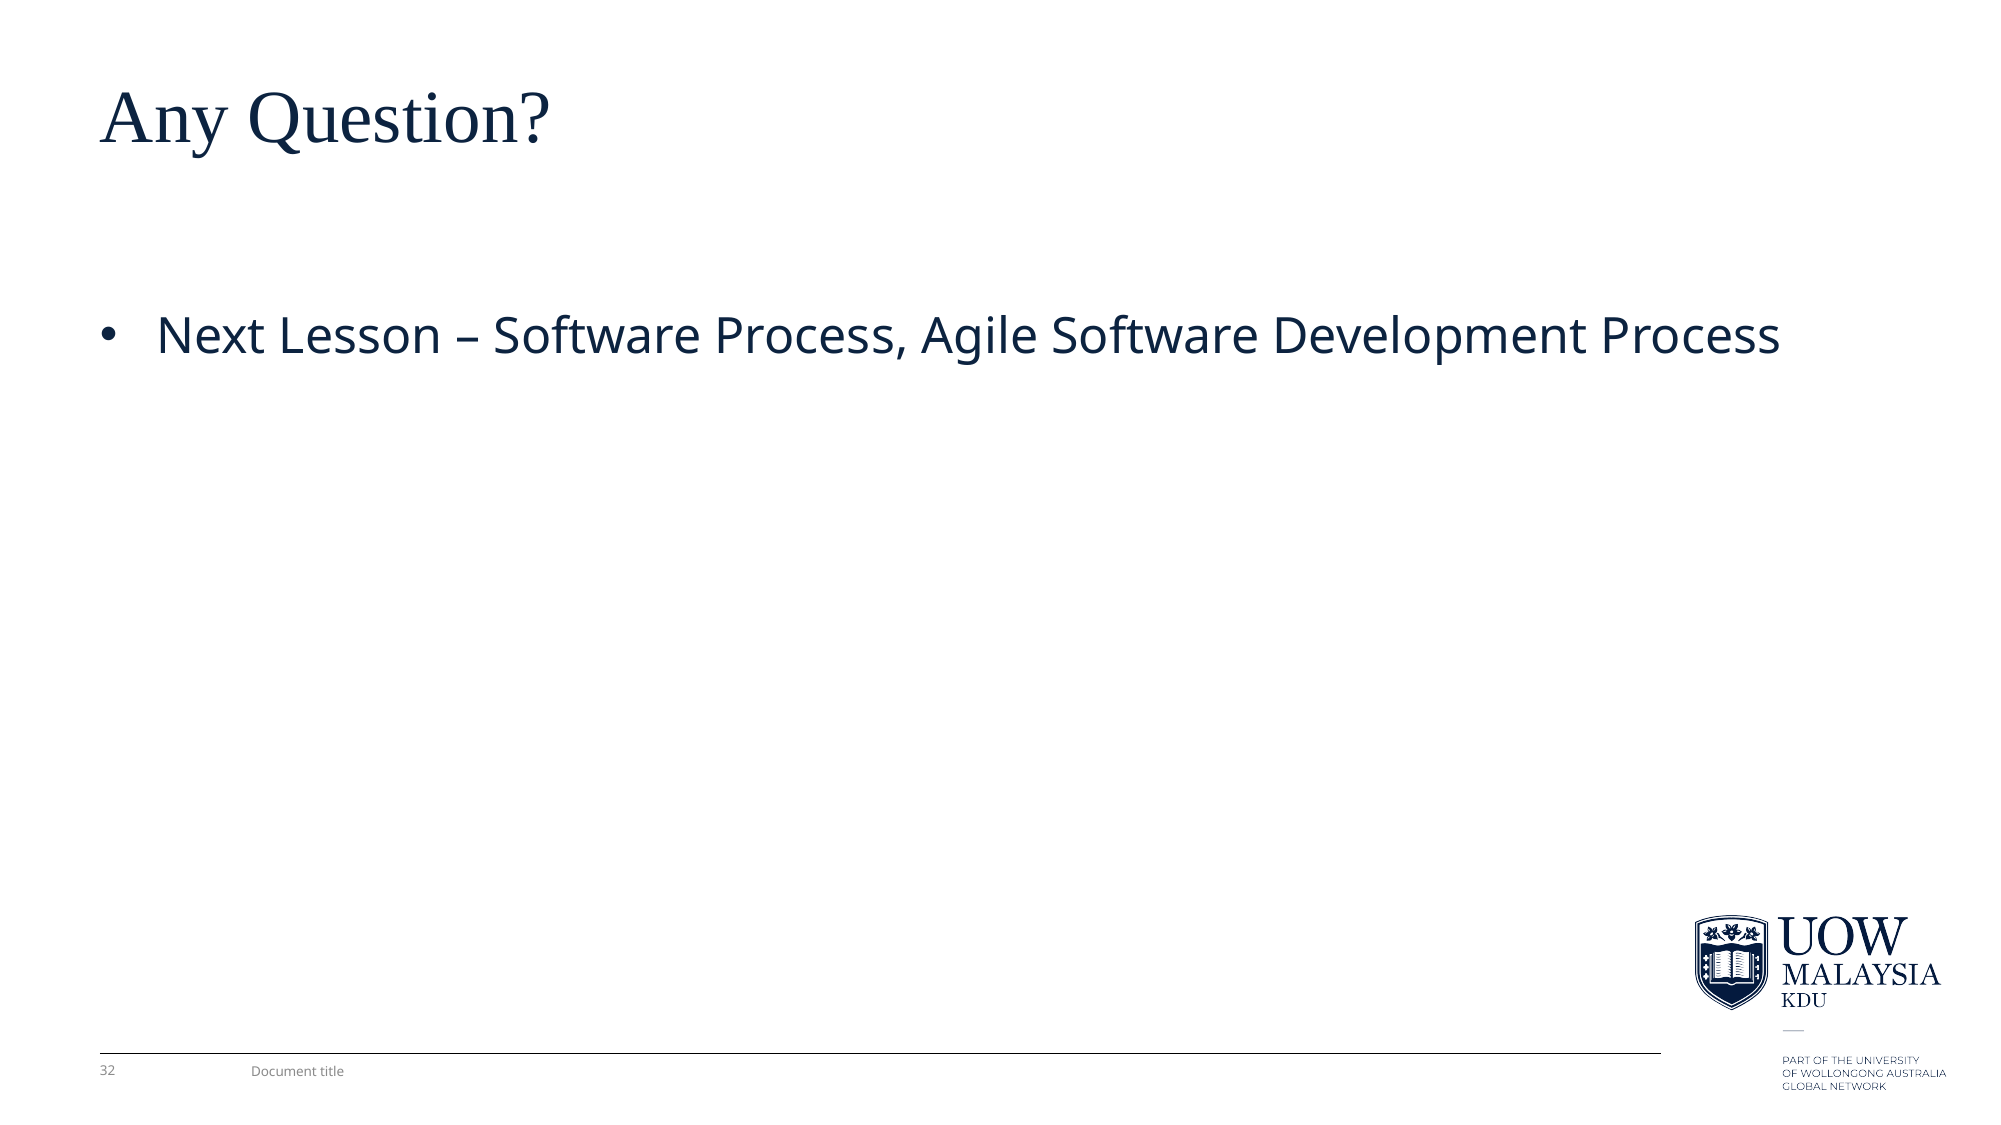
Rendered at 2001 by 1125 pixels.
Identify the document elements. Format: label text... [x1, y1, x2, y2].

list Next Lesson – Software Process, Agile Software Development Process [99, 303, 1814, 914]
slide_number 32 [99, 1059, 180, 1091]
title Any Question? [99, 67, 1661, 207]
footer Document title [250, 1059, 885, 1091]
picture [1695, 915, 1947, 1091]
